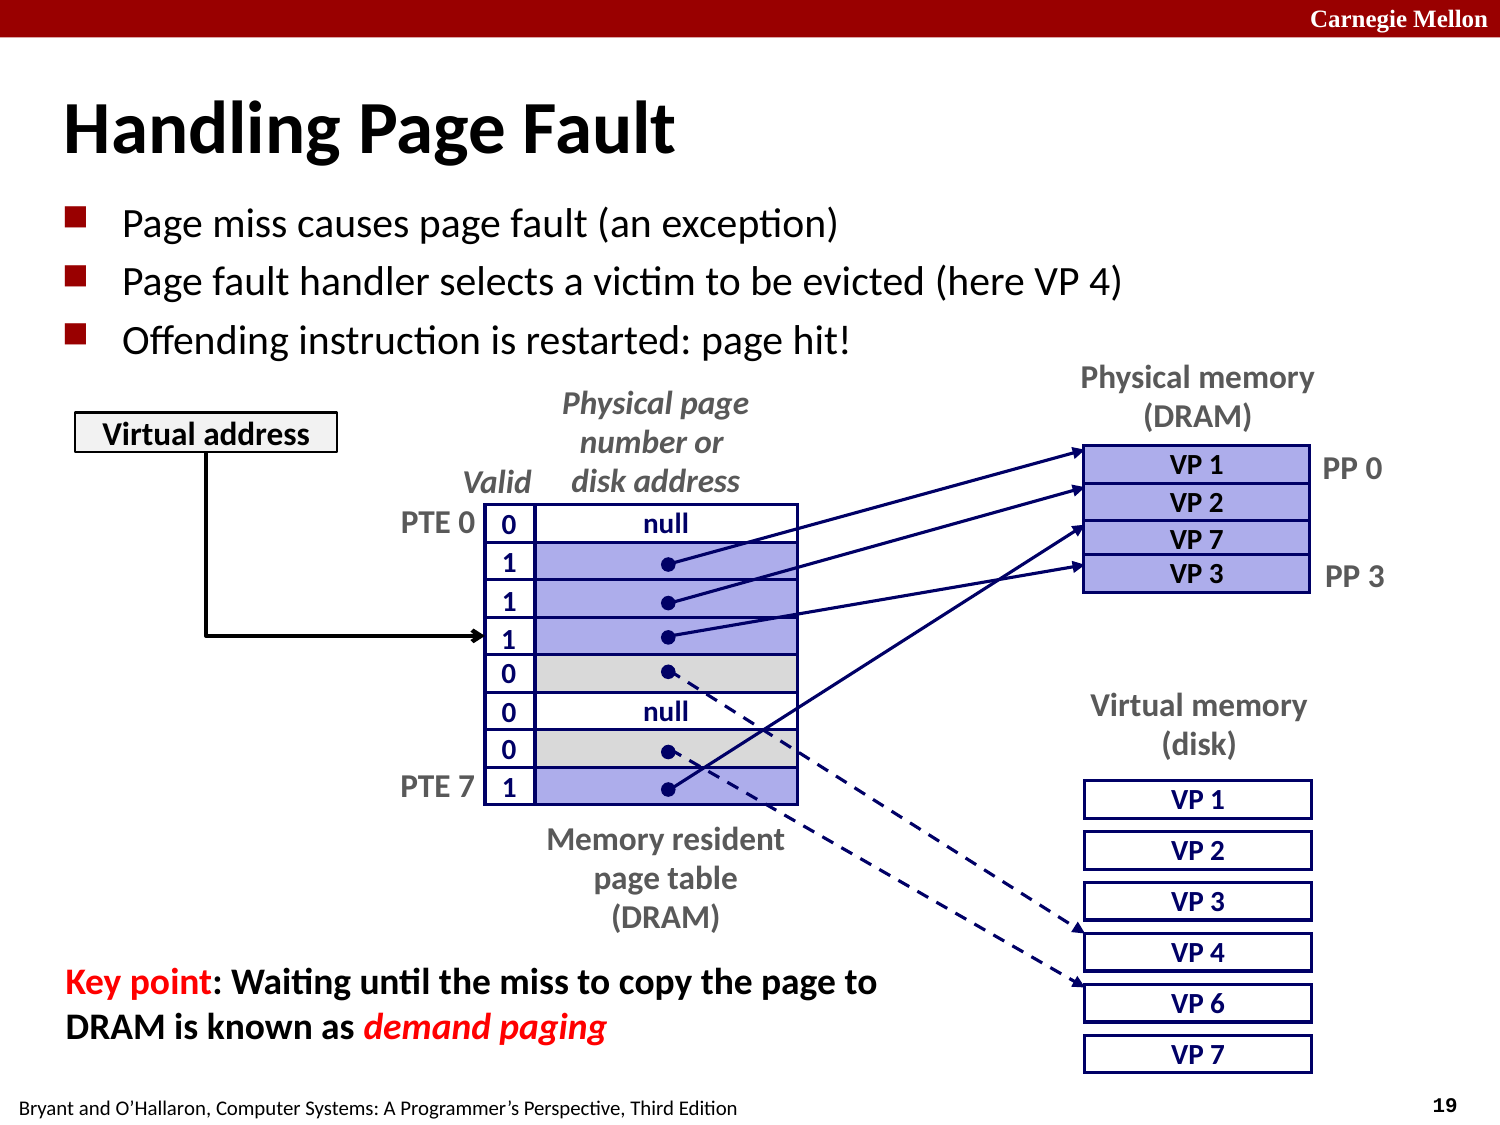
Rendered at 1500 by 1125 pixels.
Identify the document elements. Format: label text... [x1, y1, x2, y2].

text_box VP 6 [1084, 984, 1312, 1022]
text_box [253, 404, 438, 684]
text_box [531, 654, 535, 693]
text_box [535, 767, 798, 805]
text_box Memory resident page table (DRAM) [531, 811, 801, 944]
text_box PP 3 [1310, 548, 1400, 603]
list Page miss causes page fault (an exception) Page fault handler selects a victim to be evicted (here VP 4) Offending instruction is restarted: page hit! [50, 188, 1414, 313]
text_box Physical page number or disk address [547, 375, 765, 508]
text_box VP 1 [1083, 445, 1310, 484]
text_box [535, 542, 798, 579]
text_box PP 0 [1307, 440, 1398, 495]
text_box Physical memory (DRAM) [1065, 349, 1330, 444]
text_box PTE 0 [442, 494, 491, 549]
text_box [1071, 921, 1085, 934]
text_box VP 7 [1083, 521, 1310, 554]
text_box Virtual address [75, 412, 248, 453]
text_box Valid [447, 454, 560, 509]
text_box VP 2 [1083, 484, 1310, 521]
text_box [535, 617, 798, 654]
text_box 1 [487, 537, 532, 576]
text_box PTE 7 [385, 758, 490, 814]
text_box null [535, 504, 798, 542]
text_box [535, 730, 761, 767]
text_box [662, 745, 675, 759]
text_box [707, 730, 798, 767]
text_box [662, 631, 675, 644]
text_box 0 [486, 687, 532, 724]
text_box VP 1 [1084, 780, 1312, 819]
text_box 0 [491, 499, 532, 537]
text_box 1 [486, 614, 531, 648]
text_box [662, 558, 675, 571]
text_box [535, 579, 798, 617]
text_box 0 [486, 724, 532, 775]
text_box VP 2 [1084, 831, 1312, 870]
text_box [535, 654, 798, 693]
title Handling Page Fault [48, 58, 1408, 188]
text_box VP 3 [1083, 554, 1310, 593]
text_box [675, 446, 1083, 563]
text_box [999, 524, 1085, 579]
text_box [1066, 975, 1084, 988]
text_box 0 [486, 648, 531, 687]
text_box null [535, 693, 798, 730]
text_box 1 [490, 775, 532, 813]
text_box [670, 560, 1085, 637]
text_box VP 3 [1084, 882, 1312, 921]
text_box Key point: Waiting until the miss to copy the page to DRAM is known as demand paging [50, 949, 1000, 1055]
text_box Virtual memory (disk) [1075, 677, 1324, 772]
text_box [662, 665, 675, 679]
text_box VP 7 [1084, 1035, 1312, 1073]
text_box VP 4 [1084, 933, 1312, 971]
text_box [662, 783, 675, 796]
text_box [675, 484, 1083, 602]
text_box [531, 617, 535, 654]
text_box [662, 596, 675, 610]
text_box 1 [487, 576, 532, 626]
